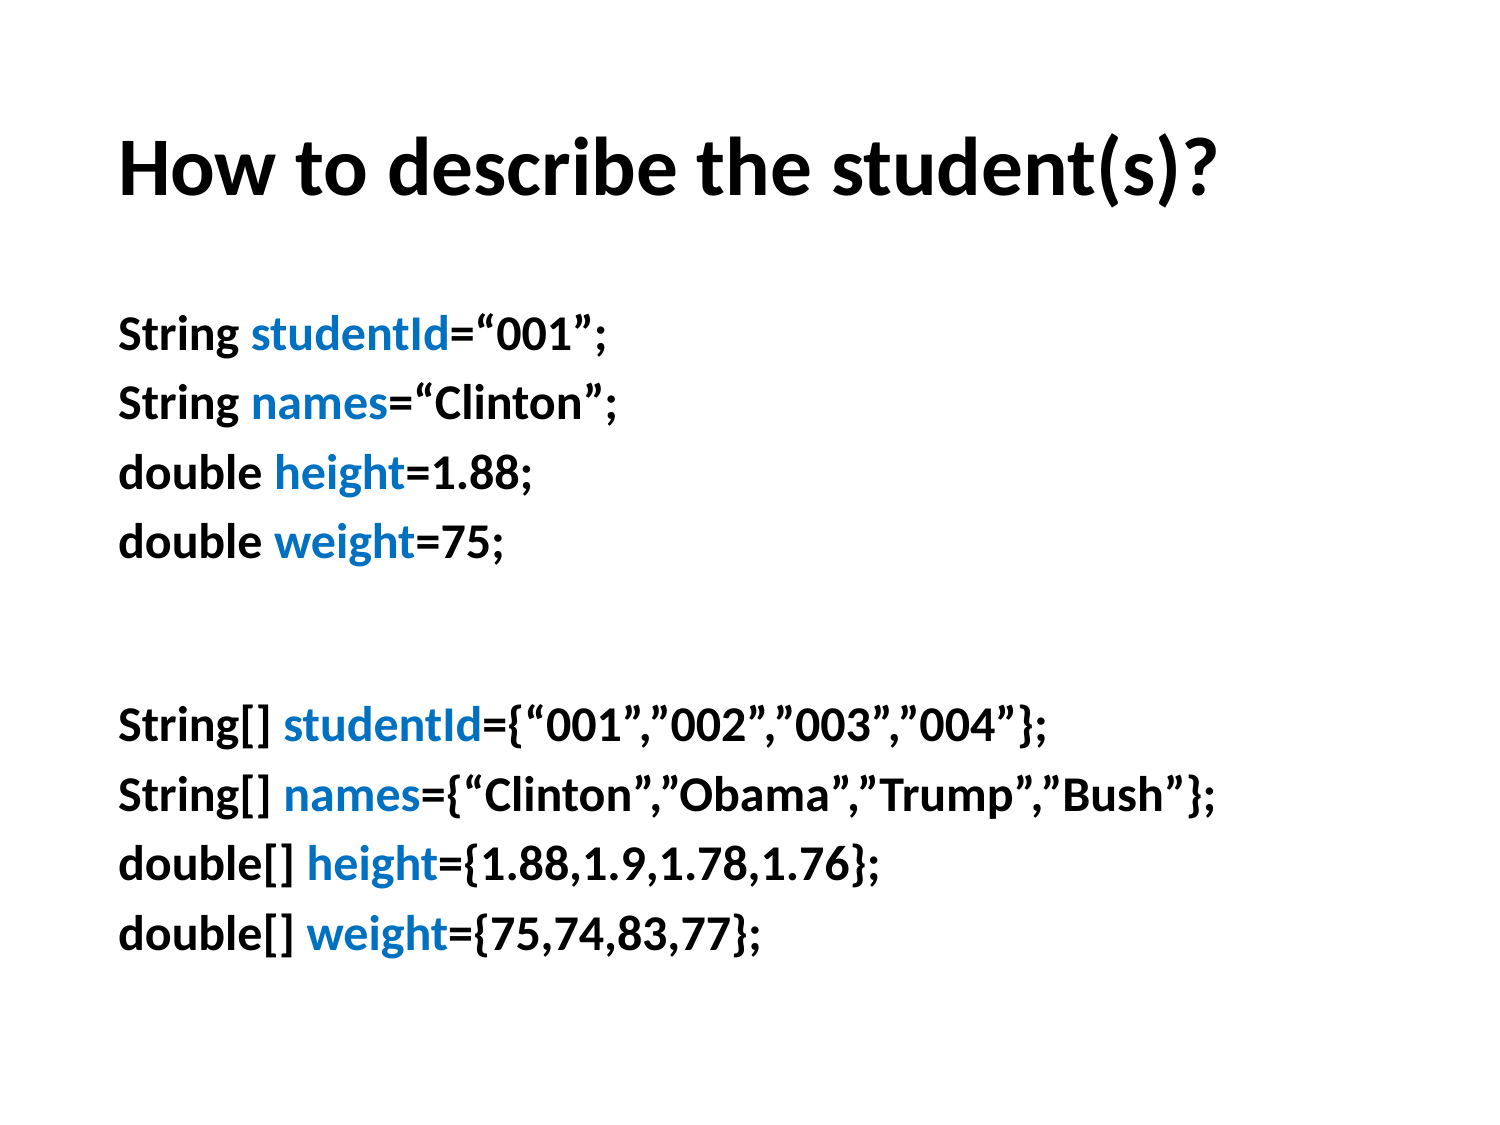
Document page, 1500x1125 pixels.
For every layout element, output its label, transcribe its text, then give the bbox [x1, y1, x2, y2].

list String[] studentId={“001”,”002”,”003”,”004”}; String[] names={“Clinton”,”Obama”,”Trump”,”Bush”}; double[] height={1.88,1.9,1.78,1.76}; double[] weight={75,74,83,77}; [103, 690, 1397, 1014]
title How to describe the student(s)? [103, 59, 1397, 278]
list String studentId=“001”; String names=“Clinton”; double height=1.88; double weight=75; [103, 299, 1397, 664]
